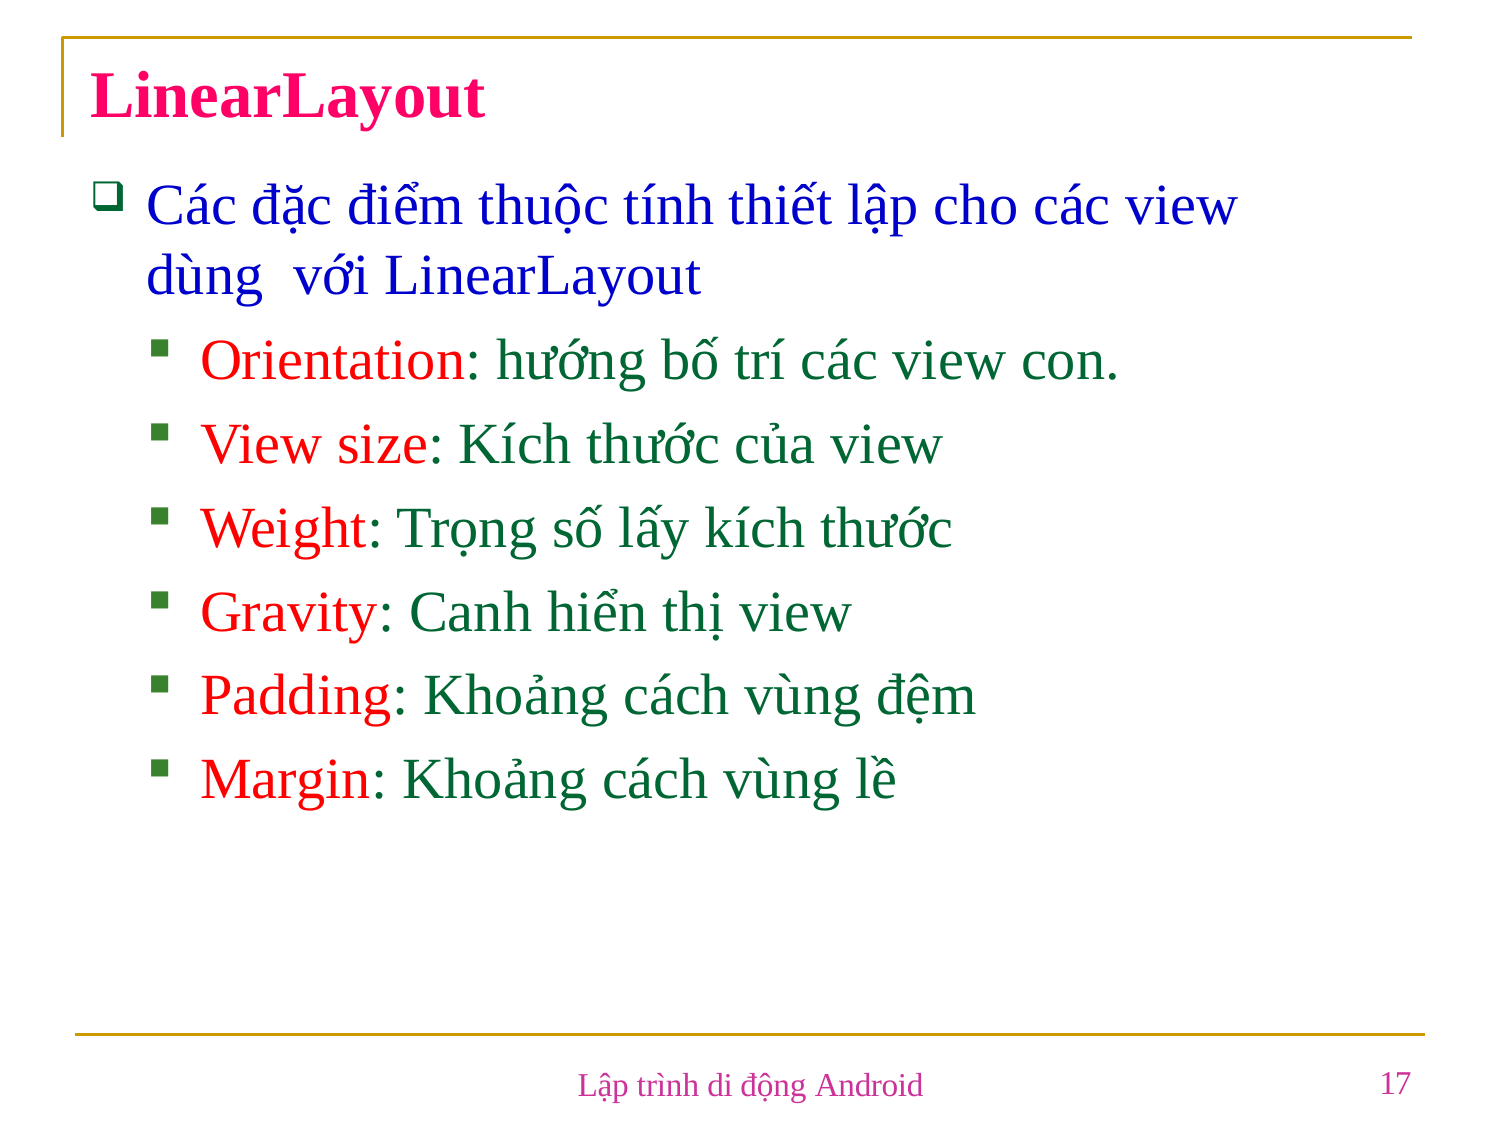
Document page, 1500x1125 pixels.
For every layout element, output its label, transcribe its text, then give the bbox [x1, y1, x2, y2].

text_box Các đặc điểm thuộc tính thiết lập cho các view dùng với LinearLayout Orientation: hướng bố trí các view con. View size: Kích thước của view Weight: Trọng số lấy kích thước Gravity: Canh hiển thị view Padding: Khoảng cách vùng đệm Margin: Khoảng cách vùng lề [87, 164, 1368, 811]
title LinearLayout [87, 49, 489, 164]
slide_number 17 [1373, 1063, 1417, 1125]
slide_number Lập trình di động Android [575, 1063, 925, 1125]
